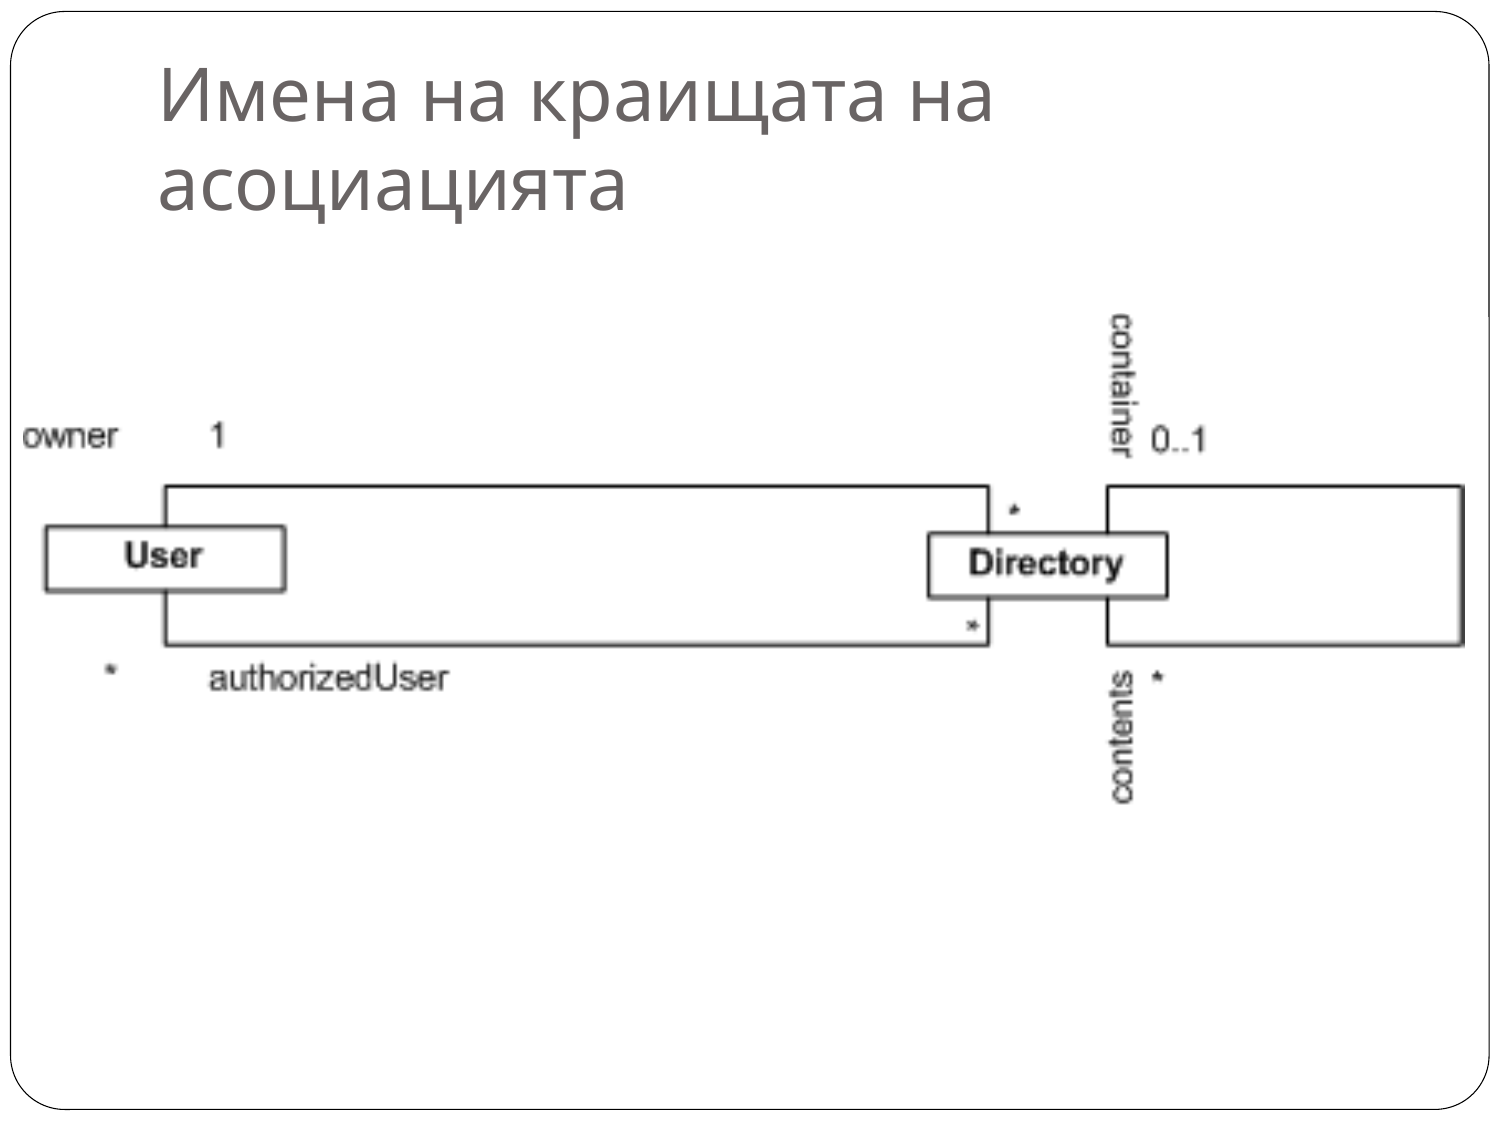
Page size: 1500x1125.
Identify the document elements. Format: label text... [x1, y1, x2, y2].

title Имена на краищата на асоциацията [149, 44, 1426, 234]
picture [23, 313, 1466, 808]
